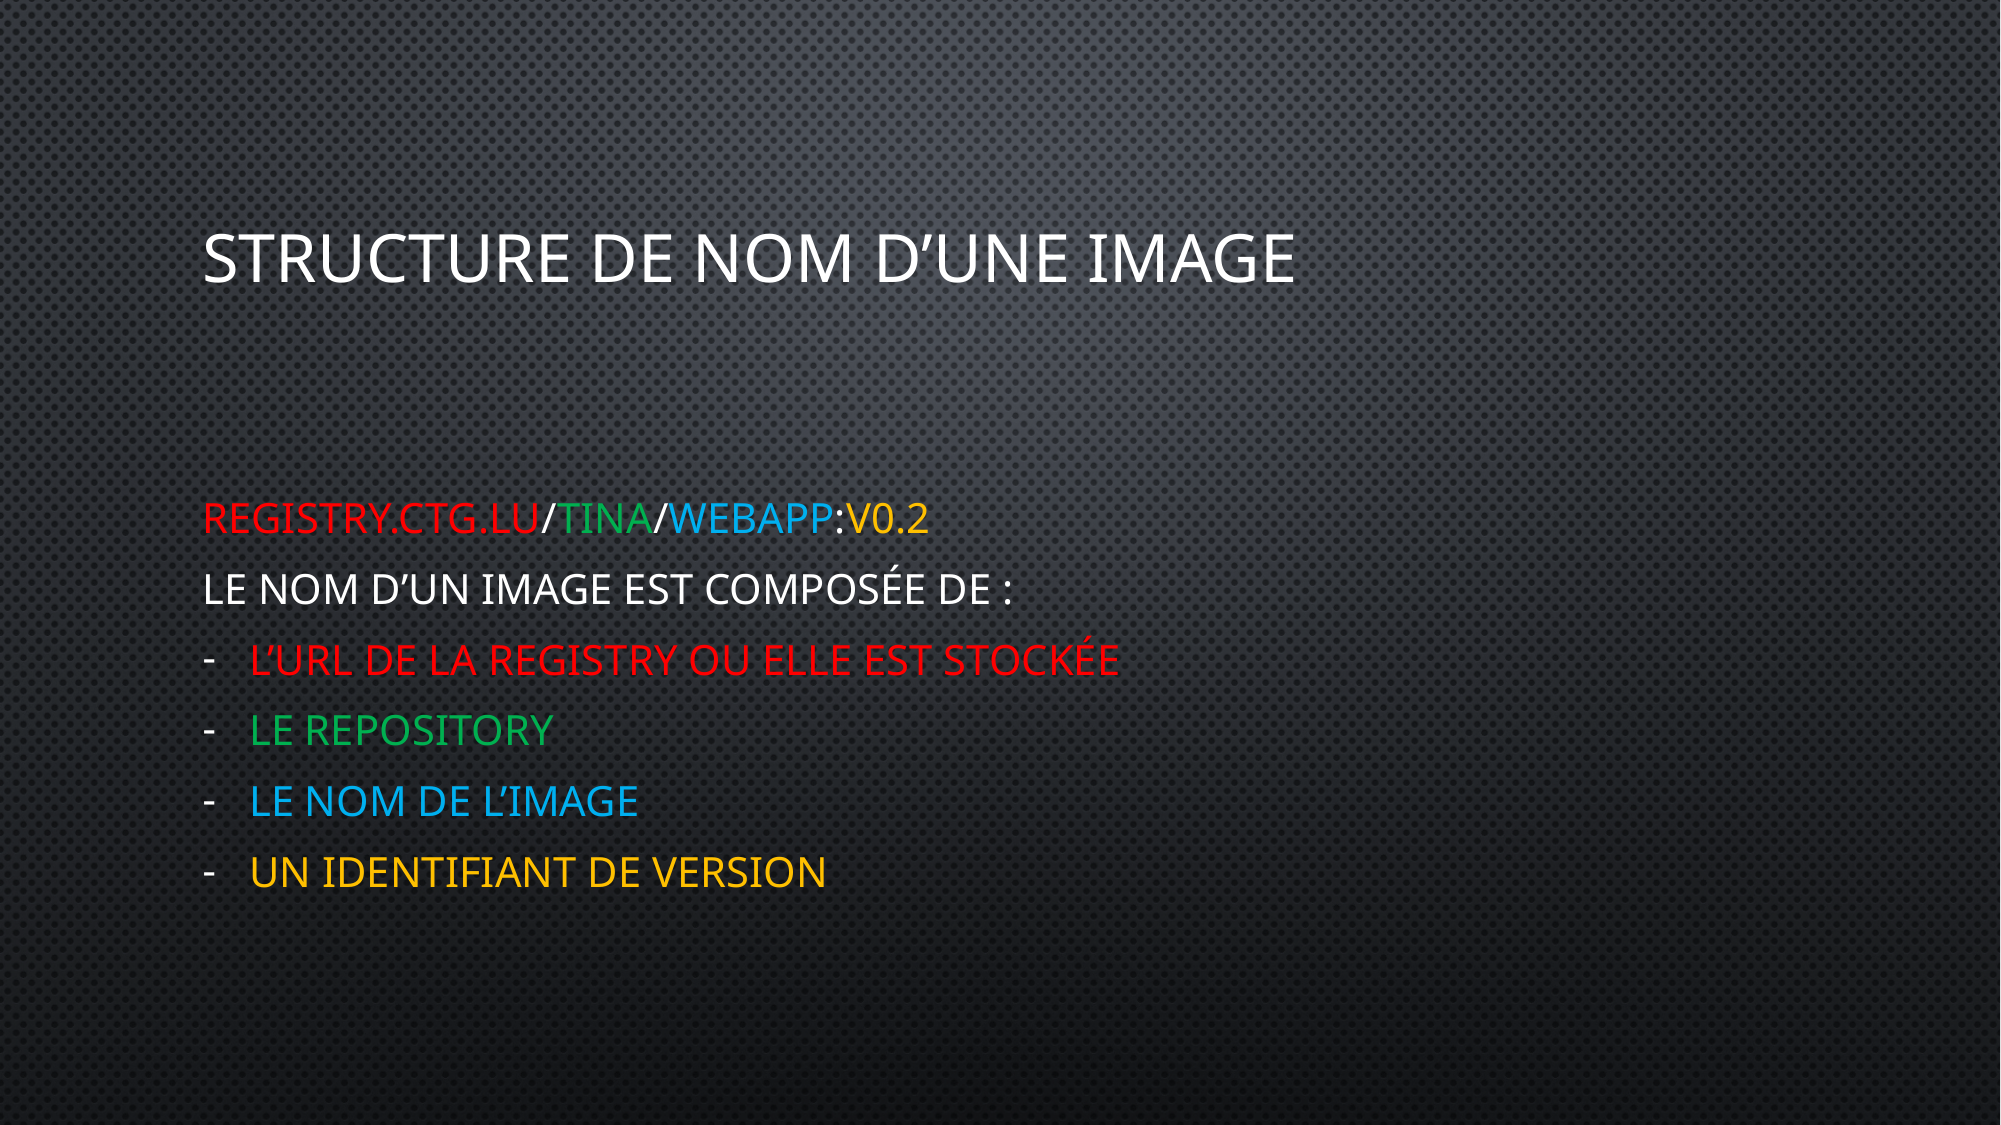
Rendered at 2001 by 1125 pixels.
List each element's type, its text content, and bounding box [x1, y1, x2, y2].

title Structure de nom d’unE image [187, 99, 1813, 413]
list Registry.ctg.lu/tina/WebApp:v0.2 Le nom d’un image est composée de : L’URL de la registry ou elle est stockée Le repository Le nom de l’image Un identifiant de version [187, 437, 1813, 950]
